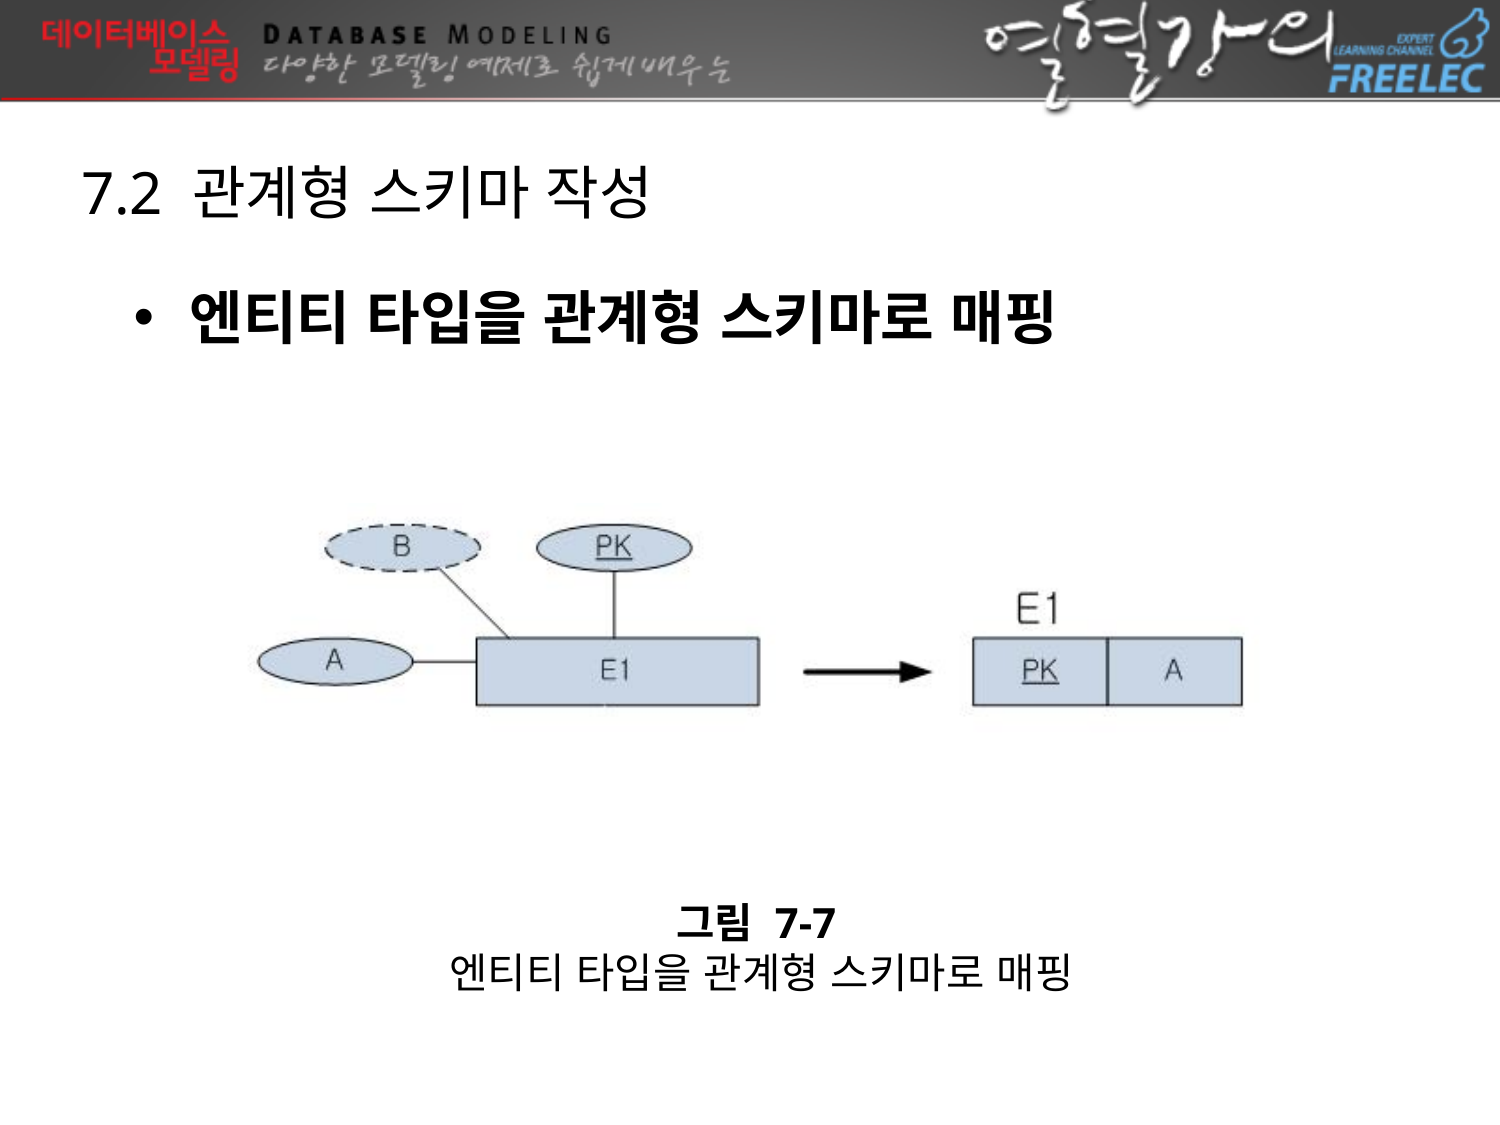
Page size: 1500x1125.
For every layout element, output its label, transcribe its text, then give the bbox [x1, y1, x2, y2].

text_box 그림 7-7 엔티티 타입을 관계형 스키마로 매핑 [187, 890, 1336, 1004]
text_box 엔티티 타입을 관계형 스키마로 매핑 [118, 259, 1465, 359]
text_box 7.2 관계형 스키마 작성 [66, 148, 668, 234]
picture [0, 0, 1500, 1125]
